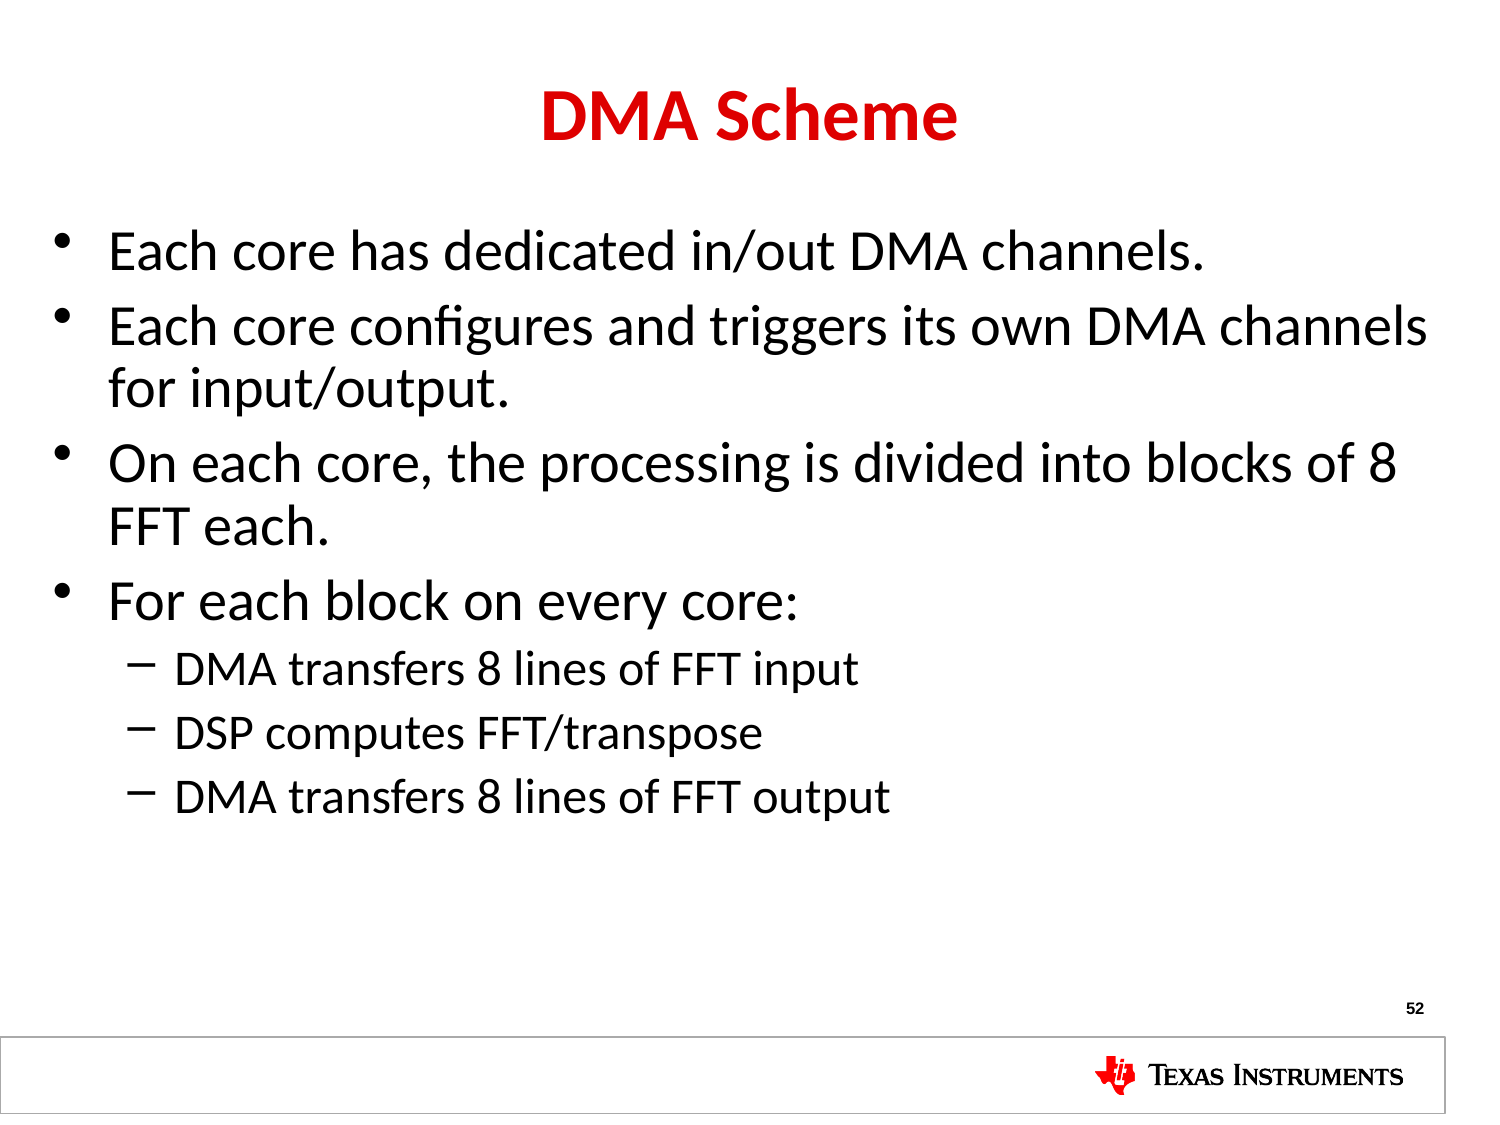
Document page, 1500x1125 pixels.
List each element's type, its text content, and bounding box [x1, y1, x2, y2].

picture [1095, 1056, 1403, 1095]
title DMA Scheme [74, 44, 1426, 176]
list Each core has dedicated in/out DMA channels. Each core configures and triggers its own DMA channels for input/output. On each core, the processing is divided into blocks of 8 FFT each. For each block on every core: DMA transfers 8 lines of FFT input DSP computes FFT/transpose DMA transfers 8 lines of FFT output [37, 212, 1463, 1051]
slide_number 52 [1089, 990, 1440, 1025]
